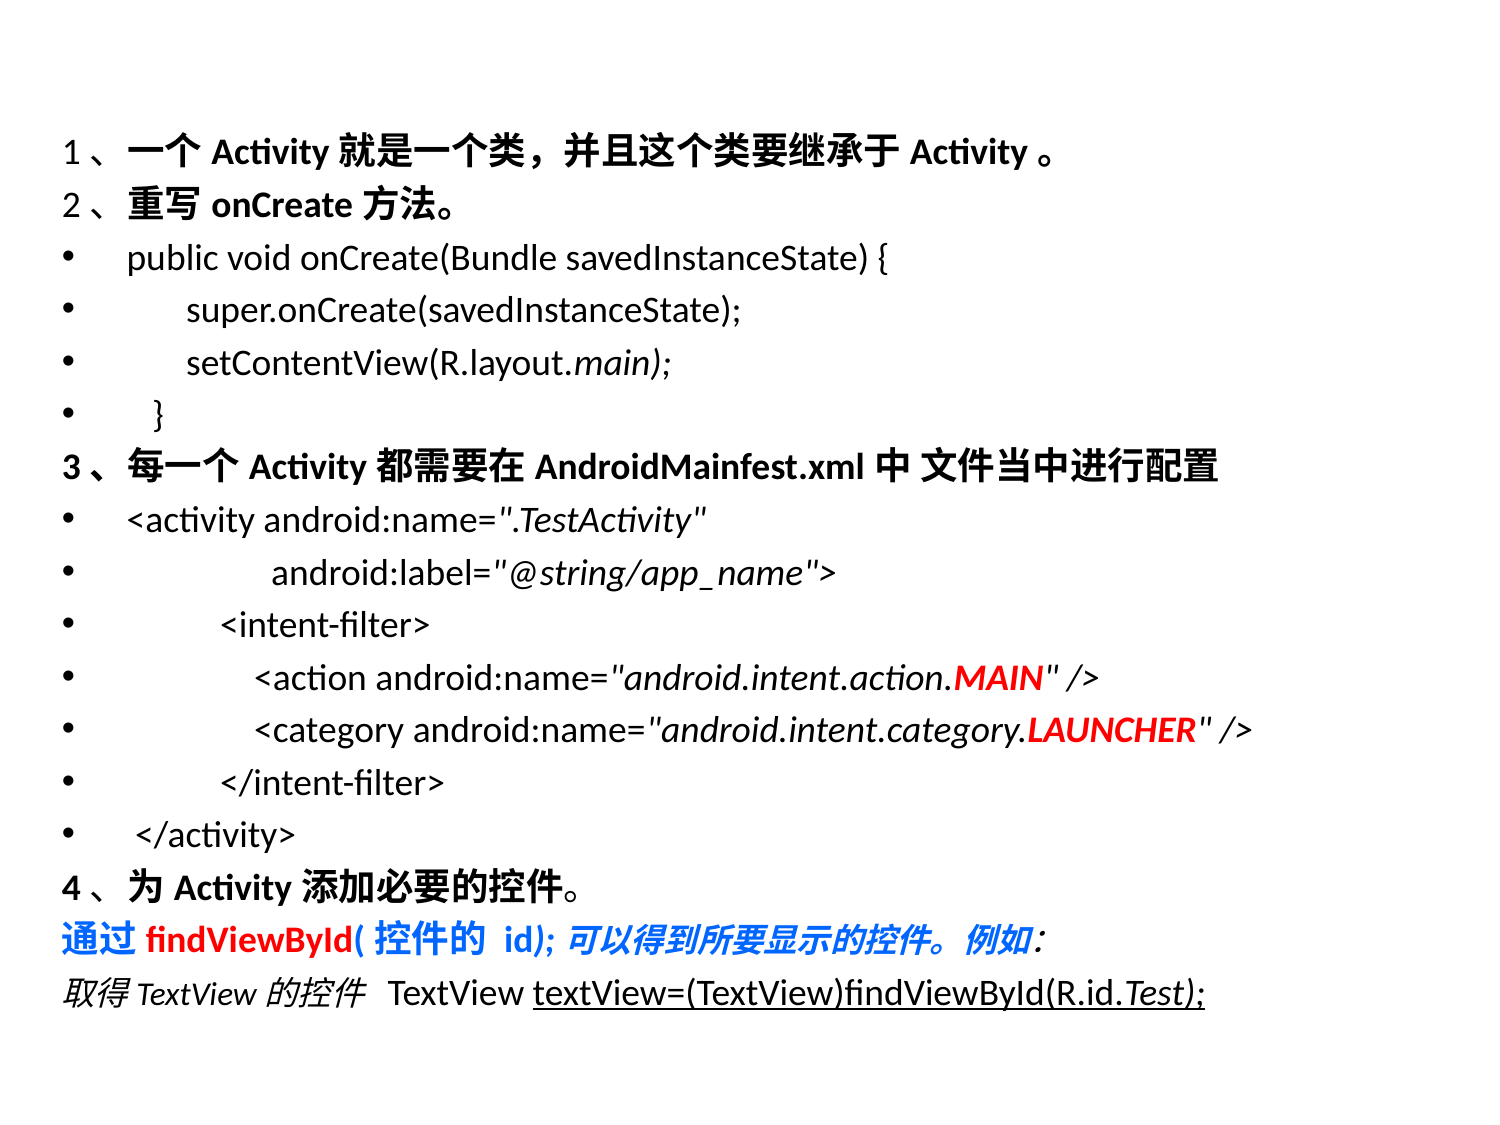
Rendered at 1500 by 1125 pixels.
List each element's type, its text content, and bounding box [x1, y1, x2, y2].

list 1、一个Activity就是一个类，并且这个类要继承于Activity。 2、重写onCreate方法。 public void onCreate(Bundle savedInstanceState) { super.onCreate(savedInstanceState); setContentView(R.layout.main); } 3、每一个Activity都需要在AndroidMainfest.xml中 文件当中进行配置 <activity android:name=".TestActivity" android:label="@string/app_name"> <intent-filter> <action android:name="android.intent.action.MAIN" /> <category android:name="android.intent.category.LAUNCHER" /> </intent-filter> </activity> 4、为Activity添加必要的控件。 通过findViewById(控件的 id);可以得到所要显示的控件。例如： 取得TextView的控件 TextView textView=(TextView)findViewById(R.id.Test); [46, 120, 1397, 1125]
